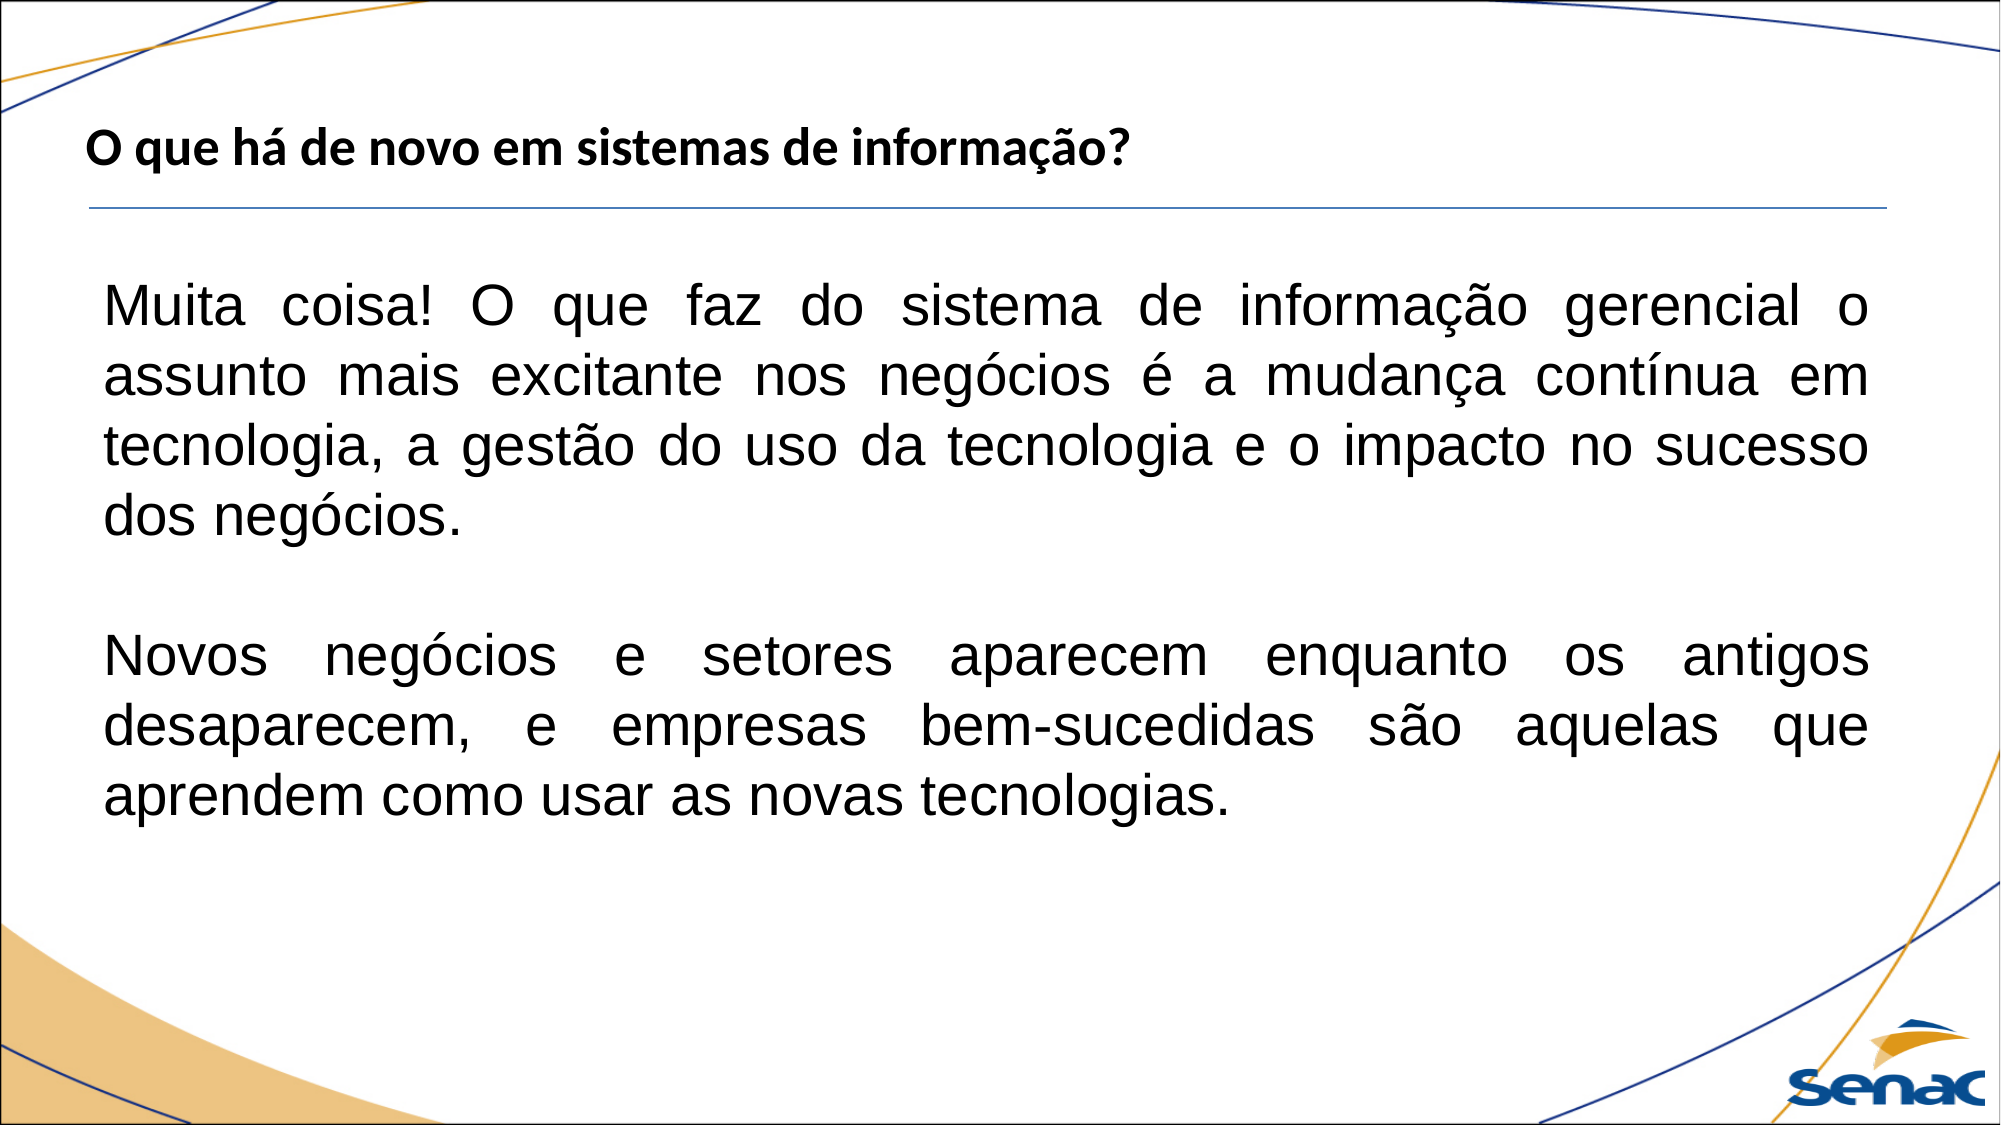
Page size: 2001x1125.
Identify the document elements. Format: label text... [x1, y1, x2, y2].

picture [0, 0, 2001, 1125]
text_box Muita coisa! O que faz do sistema de informação gerencial o assunto mais excitante nos negócios é a mudança contínua em tecnologia, a gestão do uso da tecnologia e o impacto no sucesso dos negócios. Novos negócios e setores aparecem enquanto os antigos desaparecem, e empresas bem-sucedidas são aquelas que aprendem como usar as novas tecnologias. [88, 260, 1888, 835]
text_box O que há de novo em sistemas de informação? [70, 90, 1882, 198]
